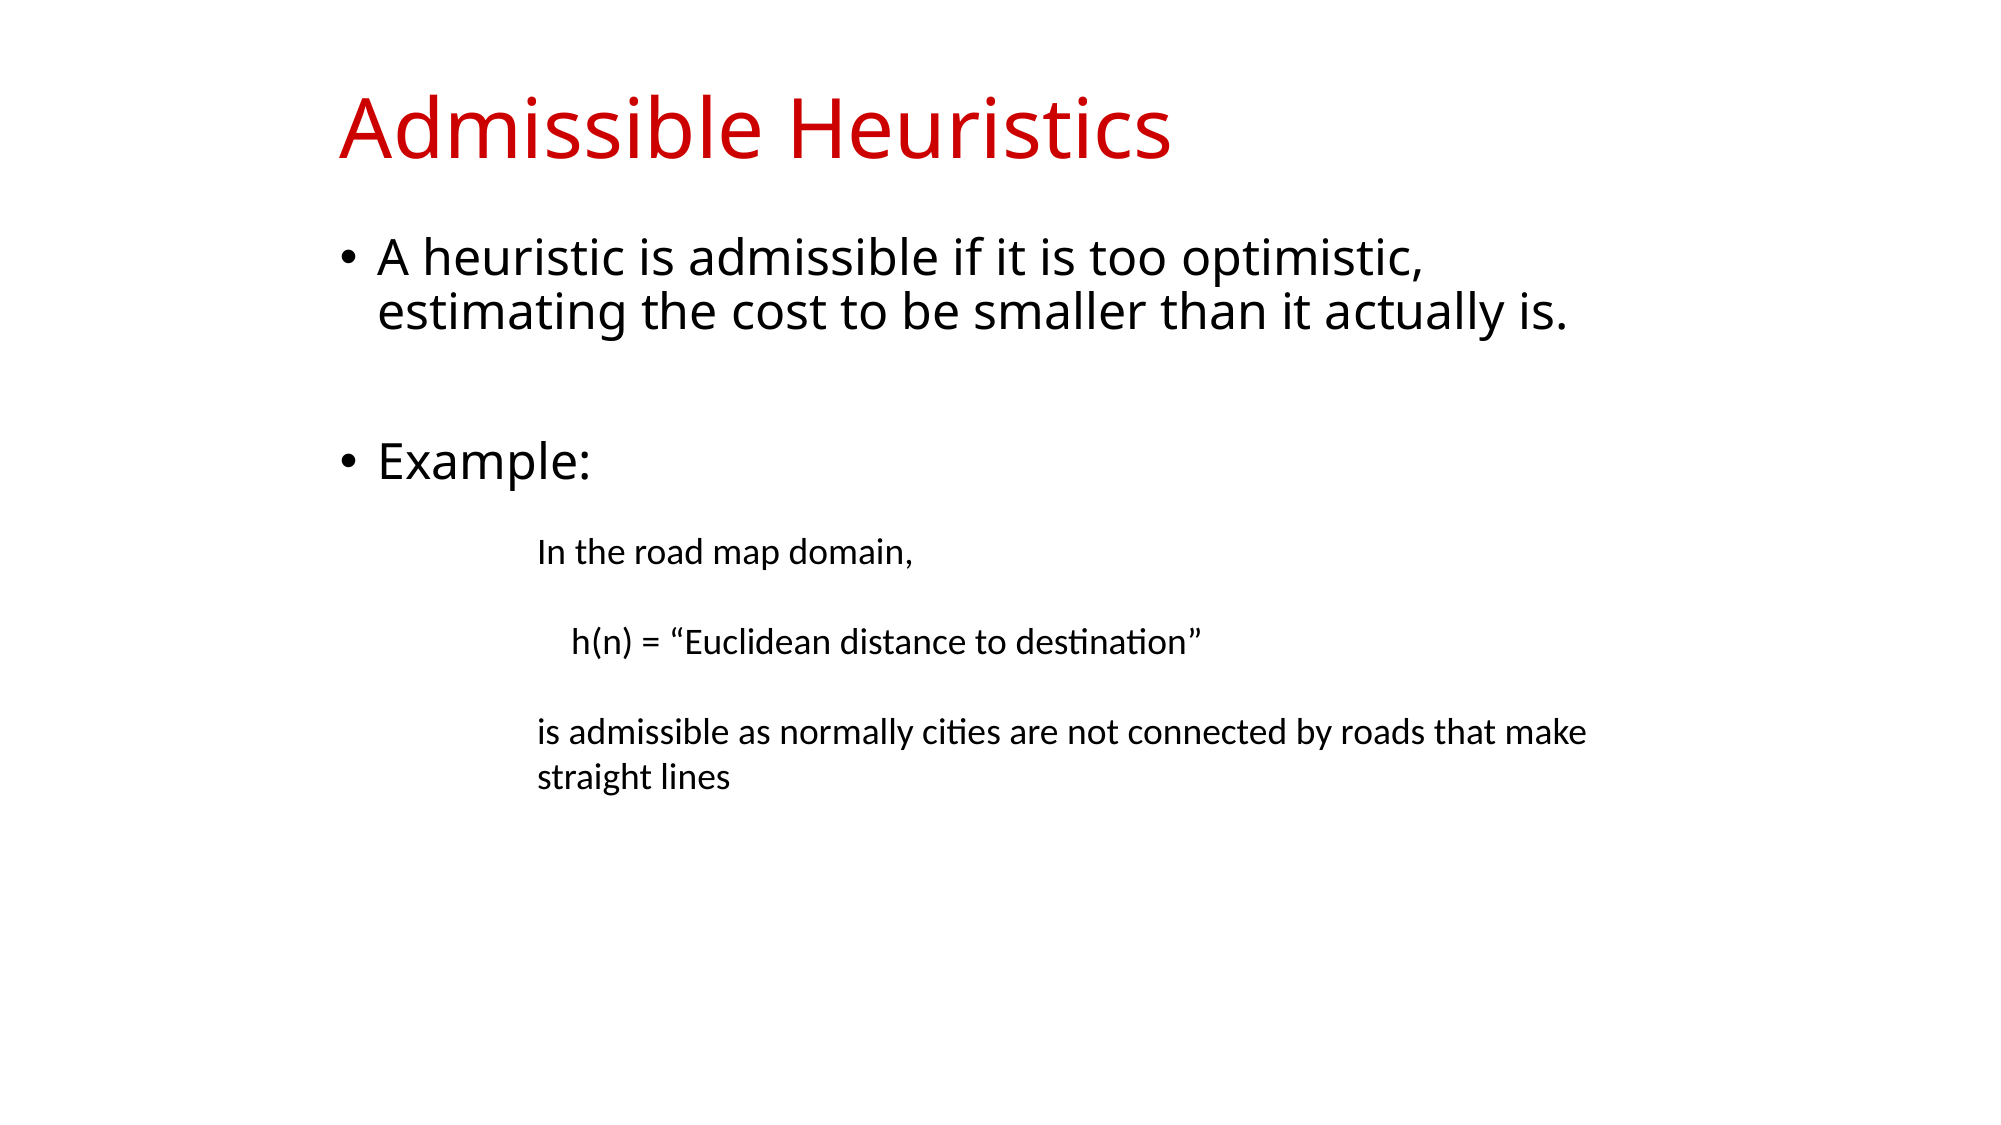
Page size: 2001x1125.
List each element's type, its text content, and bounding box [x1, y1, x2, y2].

text_box In the road map domain, h(n) = “Euclidean distance to destination” is admissible as normally cities are not connected by roads that make straight lines [522, 519, 1675, 804]
list A heuristic is admissible if it is too optimistic, estimating the cost to be smaller than it actually is. Example: [324, 224, 1600, 1025]
title Admissible Heuristics [324, 37, 1600, 224]
